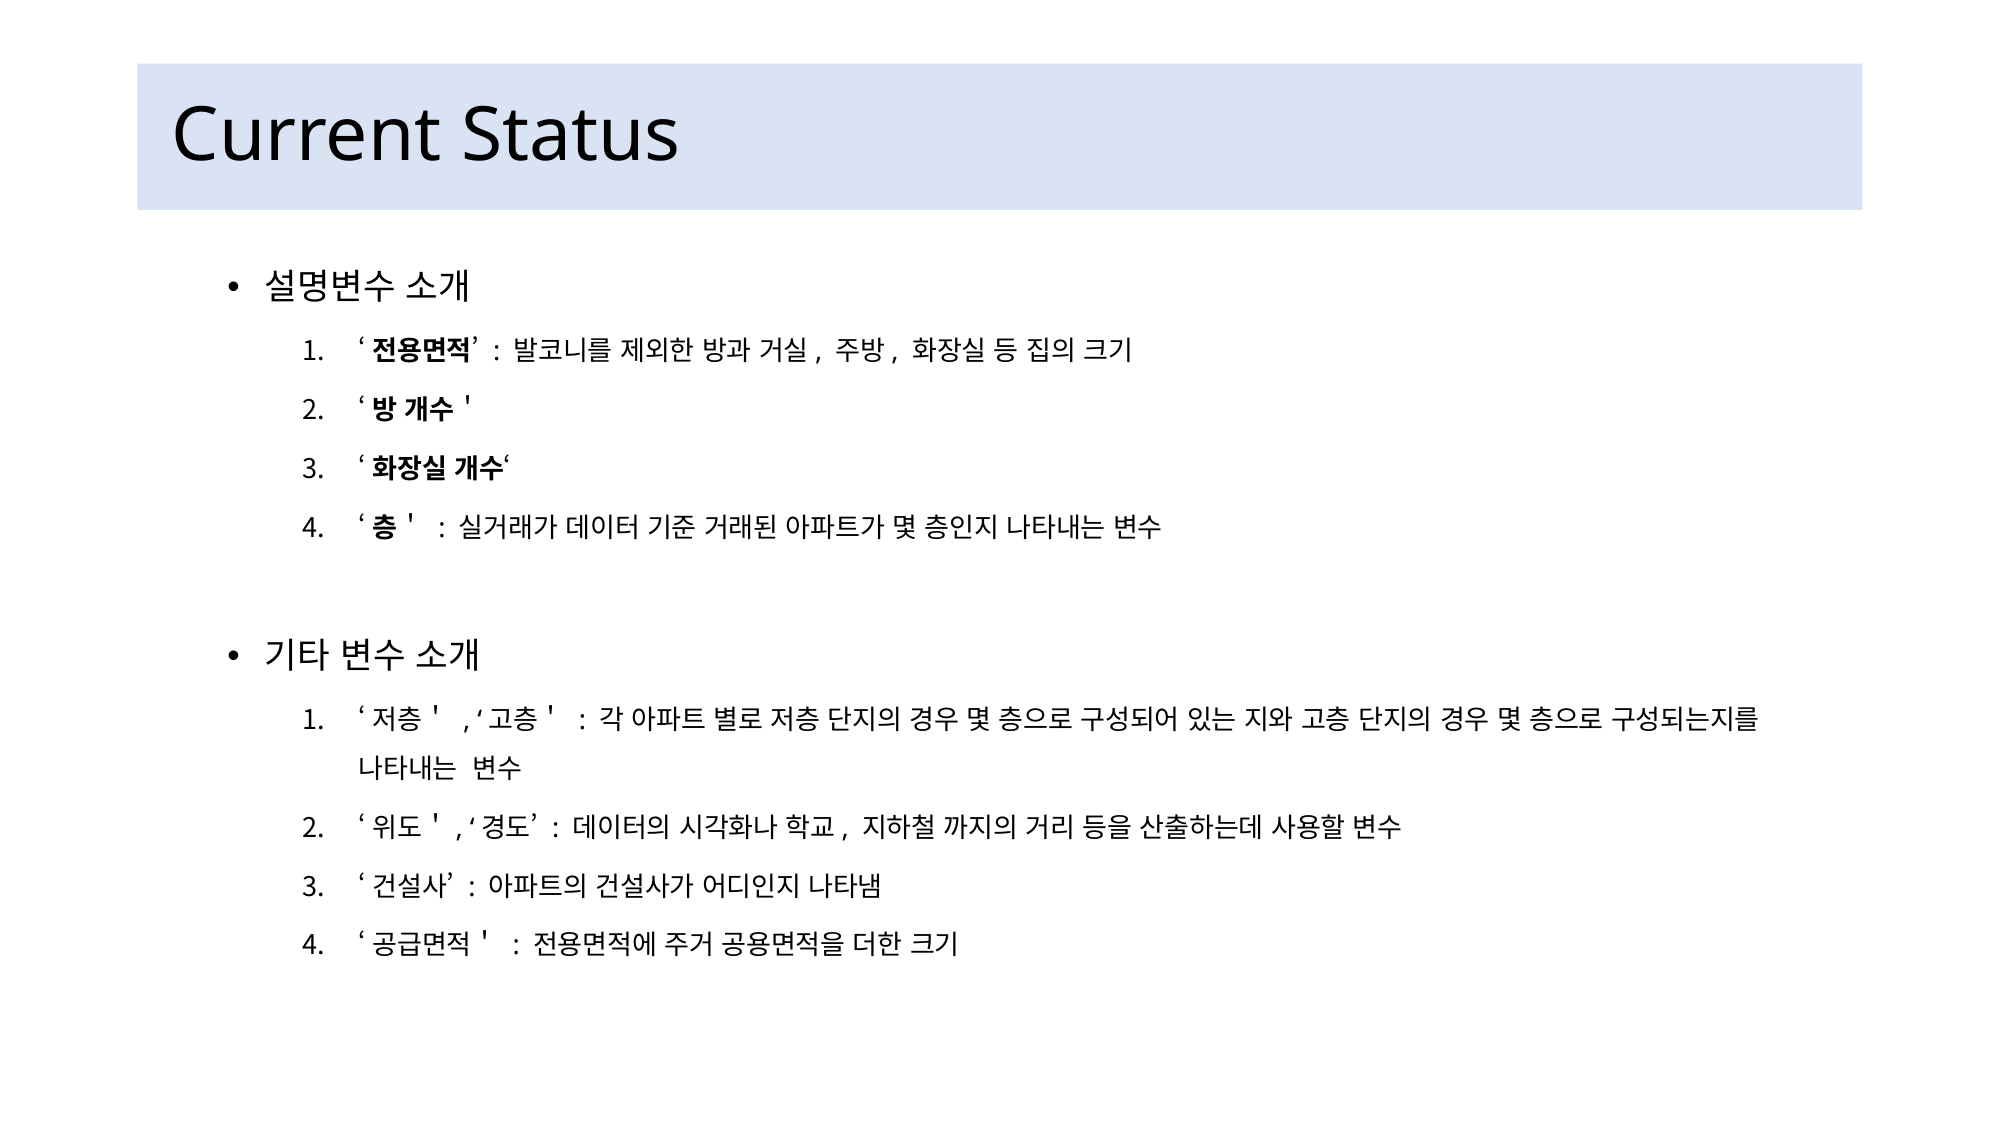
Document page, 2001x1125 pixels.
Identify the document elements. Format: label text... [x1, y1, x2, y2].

list 설명변수 소개 ‘전용면적’ : 발코니를 제외한 방과 거실, 주방, 화장실 등 집의 크기 ‘방 개수＇ ‘화장실 개수‘ ‘층＇ : 실거래가 데이터 기준 거래된 아파트가 몇 층인지 나타내는 변수 기타 변수 소개 ‘저층＇ , ‘고층＇ : 각 아파트 별로 저층 단지의 경우 몇 층으로 구성되어 있는 지와 고층 단지의 경우 몇 층으로 구성되는지를 나타내는 변수 ‘위도＇, ‘경도’ : 데이터의 시각화나 학교, 지하철 까지의 거리 등을 산출하는데 사용할 변수 ‘건설사’ : 아파트의 건설사가 어디인지 나타냄 ‘공급면적＇ : 전용면적에 주거 공용면적을 더한 크기 [137, 235, 1863, 1110]
title Current Status [137, 63, 1863, 210]
